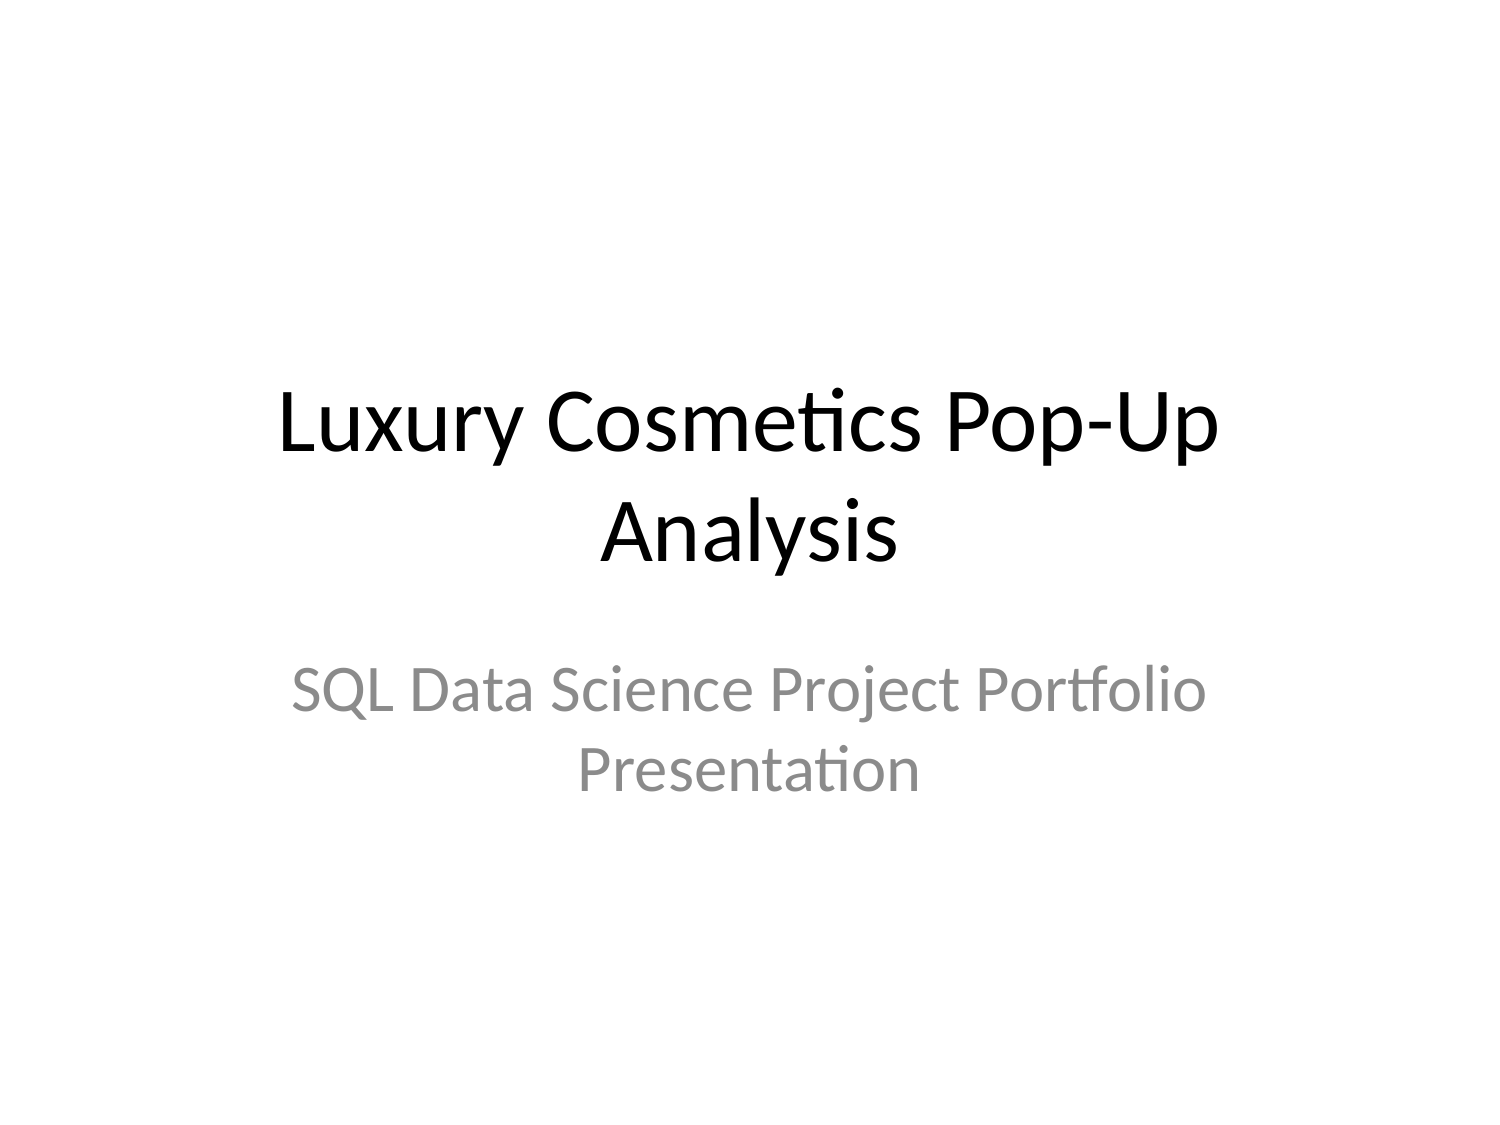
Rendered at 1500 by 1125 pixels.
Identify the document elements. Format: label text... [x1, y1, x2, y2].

title Luxury Cosmetics Pop-Up Analysis [112, 349, 1388, 591]
subtitle SQL Data Science Project Portfolio Presentation [225, 637, 1275, 925]
